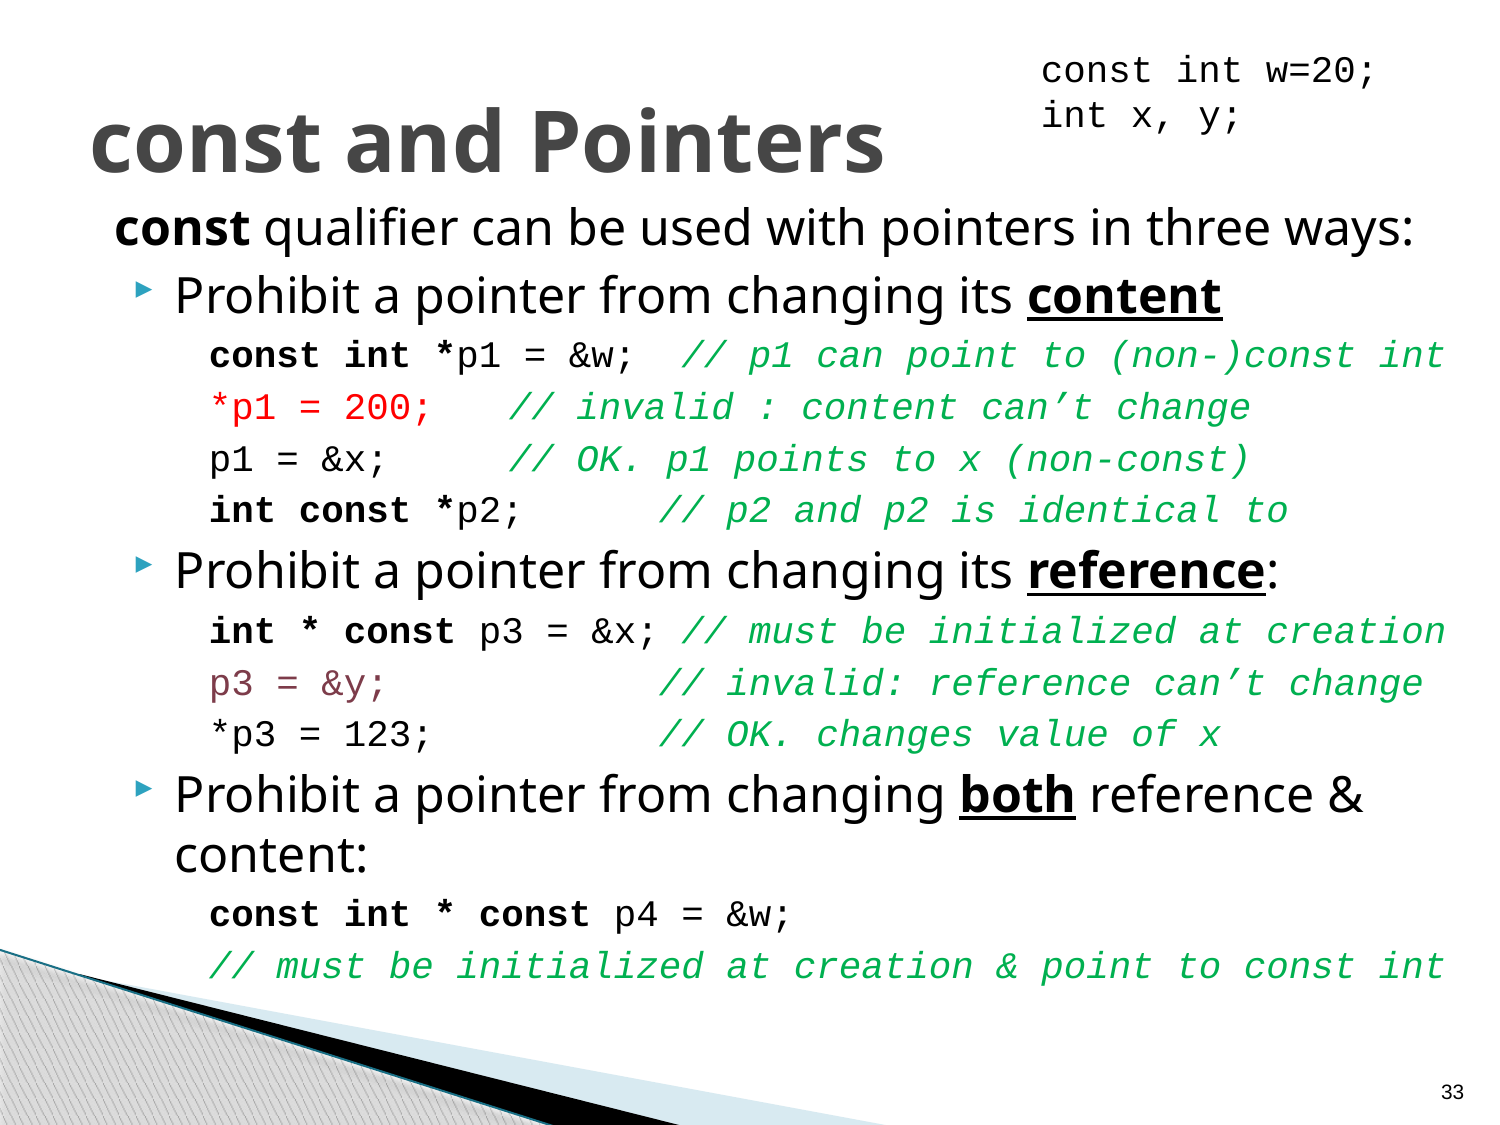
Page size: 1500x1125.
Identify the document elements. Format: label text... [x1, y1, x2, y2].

slide_number 33 [1418, 1051, 1479, 1112]
text_box const int w=20; int x, y; [1026, 37, 1394, 143]
title const and Pointers [75, 45, 1425, 233]
list const qualifier can be used with pointers in three ways: Prohibit a pointer from changing its content const int *p1 = &w; // p1 can point to (non-)const int *p1 = 200; // invalid : content can’t change p1 = &x; // OK. p1 points to x (non-const) int const *p2; // p2 and p2 is identical to Prohibit a pointer from changing its reference: int * const p3 = &x; // must be initialized at creation p3 = &y; // invalid: reference can’t change *p3 = 123; // OK. changes value of x Prohibit a pointer from changing both reference & content: const int * const p4 = &w; // must be initialized at creation & point to const int [99, 187, 1500, 1063]
